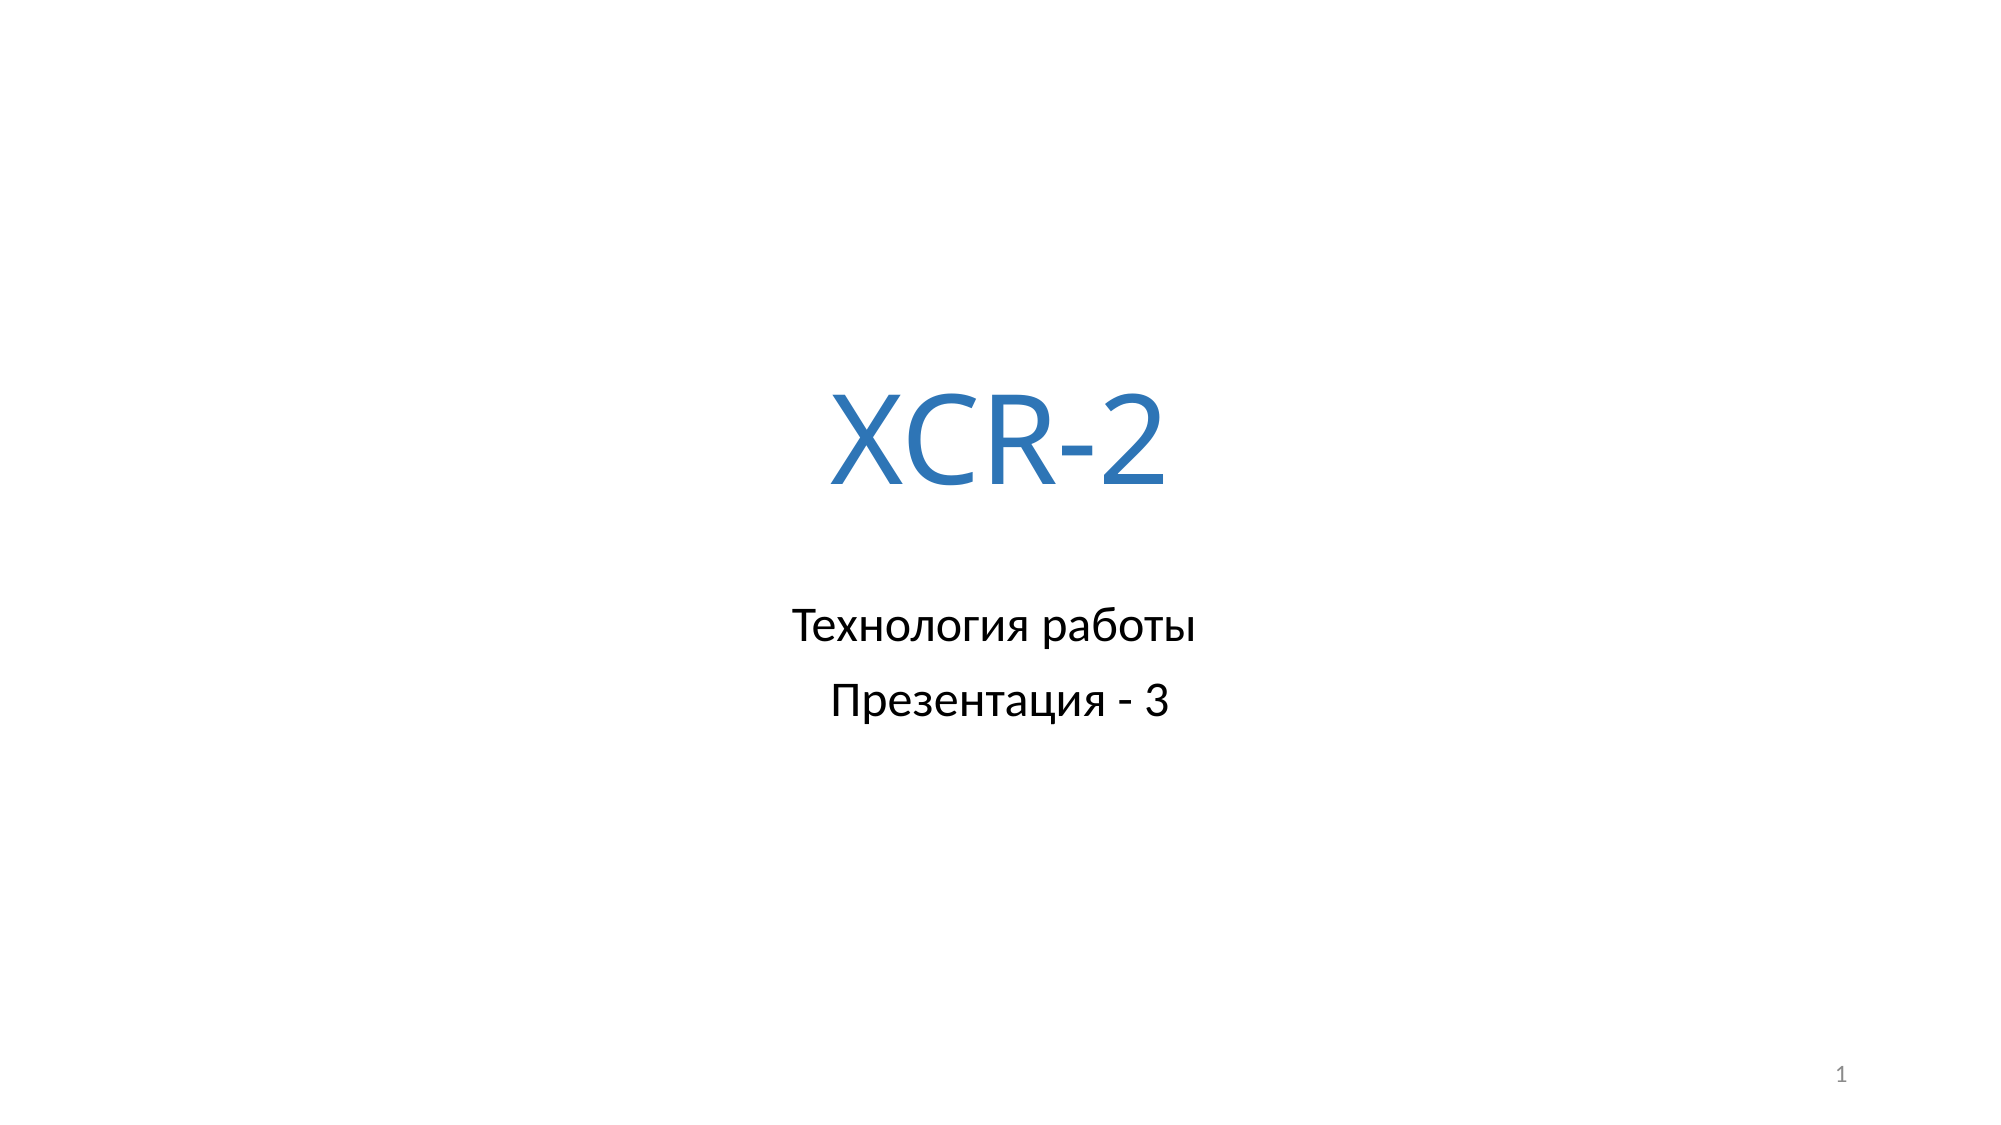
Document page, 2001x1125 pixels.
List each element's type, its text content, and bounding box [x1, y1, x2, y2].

slide_number 1 [1412, 1042, 1863, 1103]
title XCR-2 [249, 184, 1750, 520]
subtitle Технология работы Презентация - 3 [249, 590, 1750, 863]
